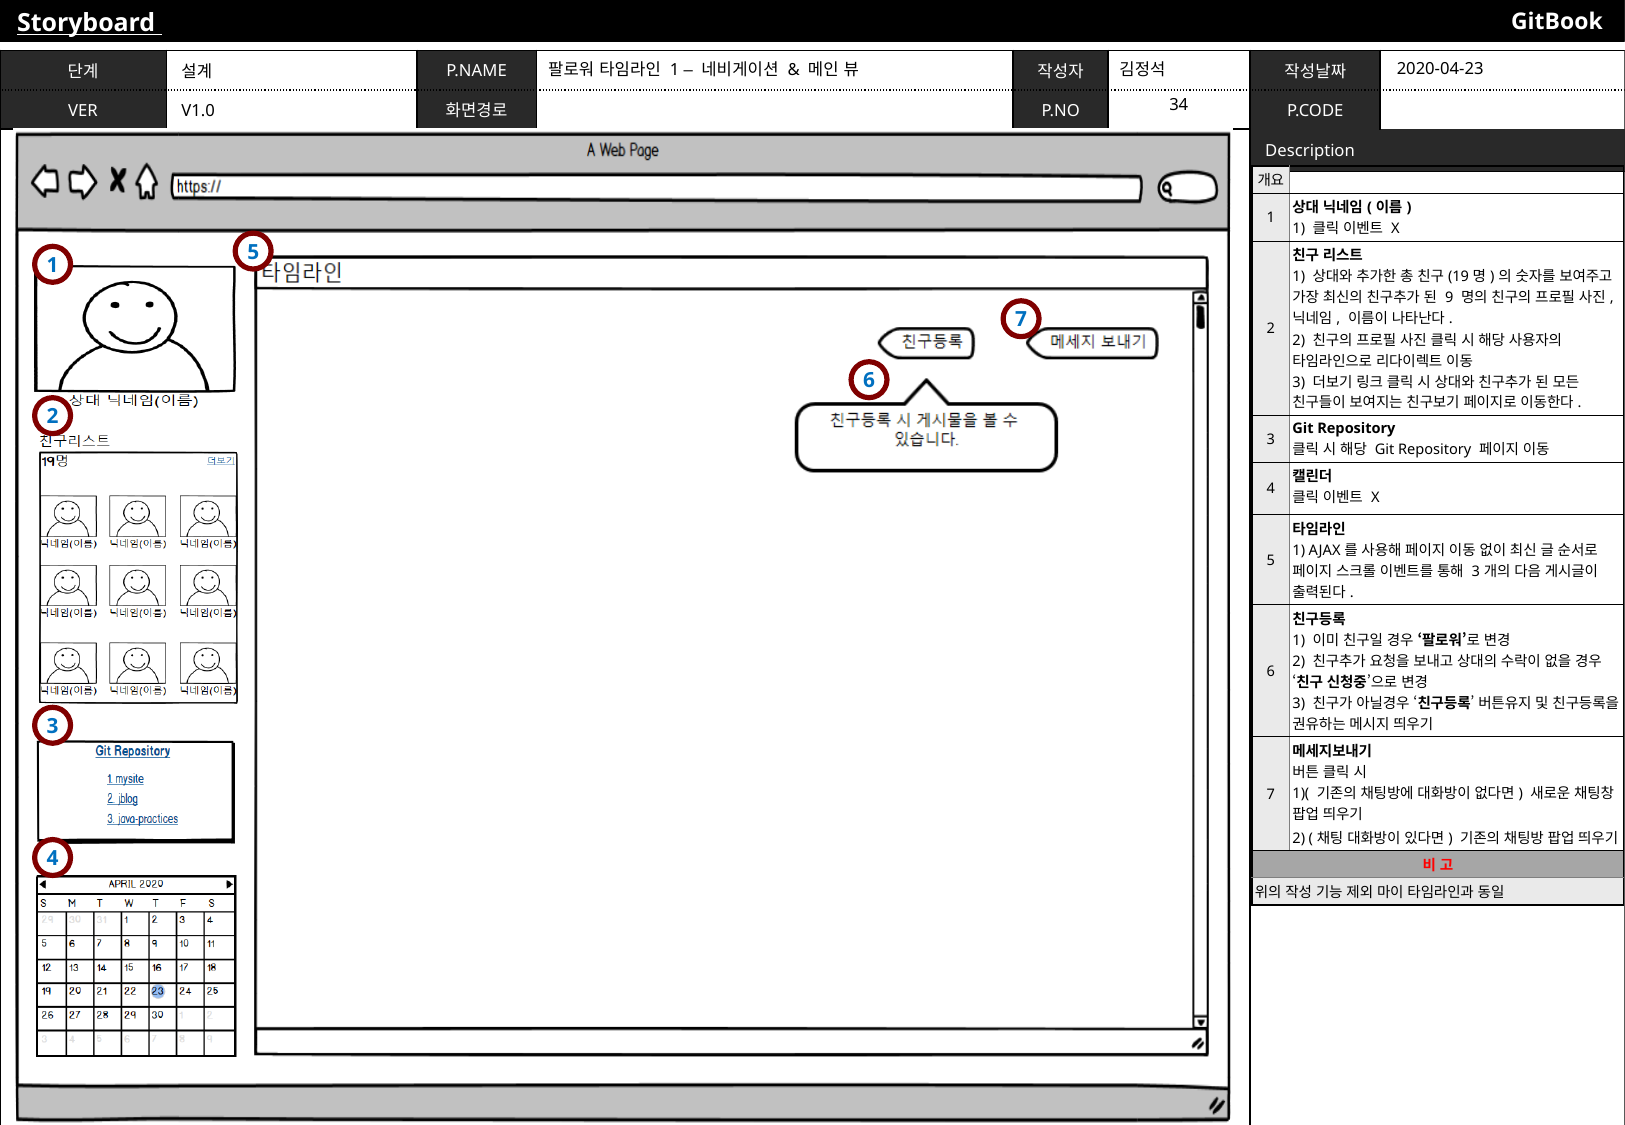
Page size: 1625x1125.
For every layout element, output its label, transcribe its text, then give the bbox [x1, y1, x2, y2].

table_cell 2 [1253, 242, 1289, 415]
table_cell 7 [1253, 737, 1289, 850]
text_box 김정석 [1113, 51, 1199, 87]
table_cell 1 [1253, 194, 1289, 241]
text_box 팔로워 타임라인 1 – 네비게이션 & 메인 뷰 [542, 51, 885, 87]
table_cell 캘린더 클릭 이벤트 X [1290, 463, 1623, 514]
table_cell 친구등록 1) 이미 친구일 경우 ‘팔로워’로 변경 2) 친구추가 요청을 보내고 상대의 수락이 없을 경우 ‘친구 신청중’으로 변경 3) 친구가 아닐경우 ‘친구등록’ 버튼유지 및 친구등록을 권유하는 메시지 띄우기 [1290, 605, 1623, 736]
table_cell 타임라인 1) AJAX를 사용해 페이지 이동 없이 최신 글 순서로 페이지 스크롤 이벤트를 통해 3개의 다음 게시글이 출력된다. [1290, 515, 1623, 604]
table_cell 4 [1253, 463, 1289, 514]
table_cell 3 [1253, 416, 1289, 462]
table_cell 메세지보내기 버튼 클릭 시 1)( 기존의 채팅방에 대화방이 없다면) 새로운 채팅창 팝업 띄우기 2) (채팅 대화방이 있다면) 기존의 채팅방 팝업 띄우기 [1290, 737, 1623, 850]
table_cell 상대 닉네임(이름) 1) 클릭 이벤트 X [1290, 194, 1623, 241]
table_cell 6 [1253, 605, 1289, 736]
table_header 개요 [1253, 167, 1289, 193]
table_cell 비 고 [1253, 851, 1623, 877]
picture [13, 128, 1233, 1124]
table_cell 위의 작성 기능 제외 마이 타임라인과 동일 [1253, 878, 1623, 904]
table_cell 5 [1253, 515, 1289, 604]
table_cell Git Repository 클릭 시 해당 Git Repository 페이지 이동 [1290, 416, 1623, 462]
table_header [1290, 167, 1623, 193]
table_cell 친구 리스트 1) 상대와 추가한 총 친구(19명)의 숫자를 보여주고 가장 최신의 친구추가 된 9 명의 친구의 프로필 사진, 닉네임, 이름이 나타난다. 2) 친구의 프로필 사진 클릭 시 해당 사용자의 타임라인으로 리다이렉트 이동 3) 더보기 링크 클릭 시 상대와 친구추가 된 모든 친구들이 보여지는 친구보기 페이지로 이동한다. [1290, 242, 1623, 415]
